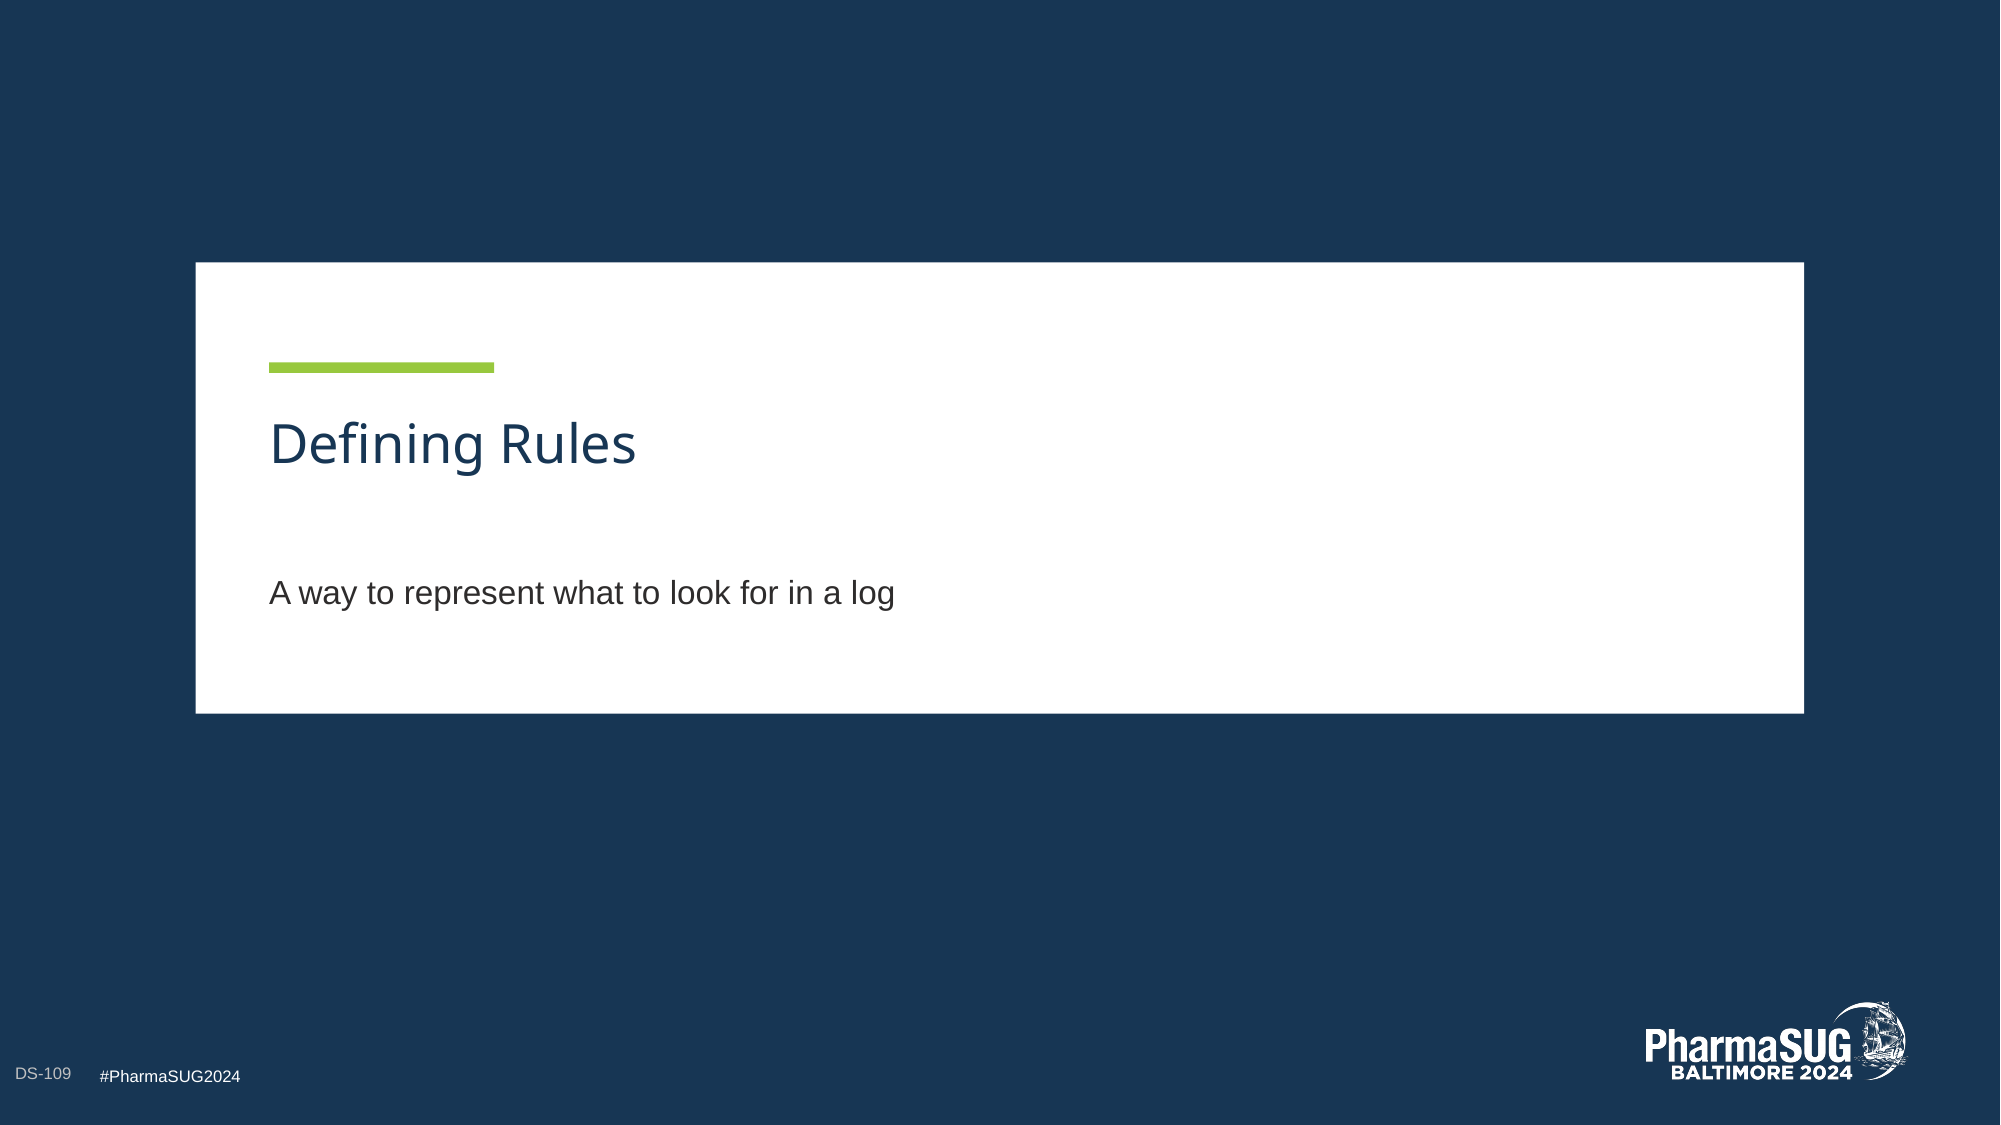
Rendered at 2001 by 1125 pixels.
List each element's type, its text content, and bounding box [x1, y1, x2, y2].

title Defining Rules [269, 416, 1717, 563]
footer DS-109 [0, 1042, 149, 1103]
picture [1620, 989, 1935, 1106]
list A way to represent what to look for in a log [269, 571, 1717, 612]
